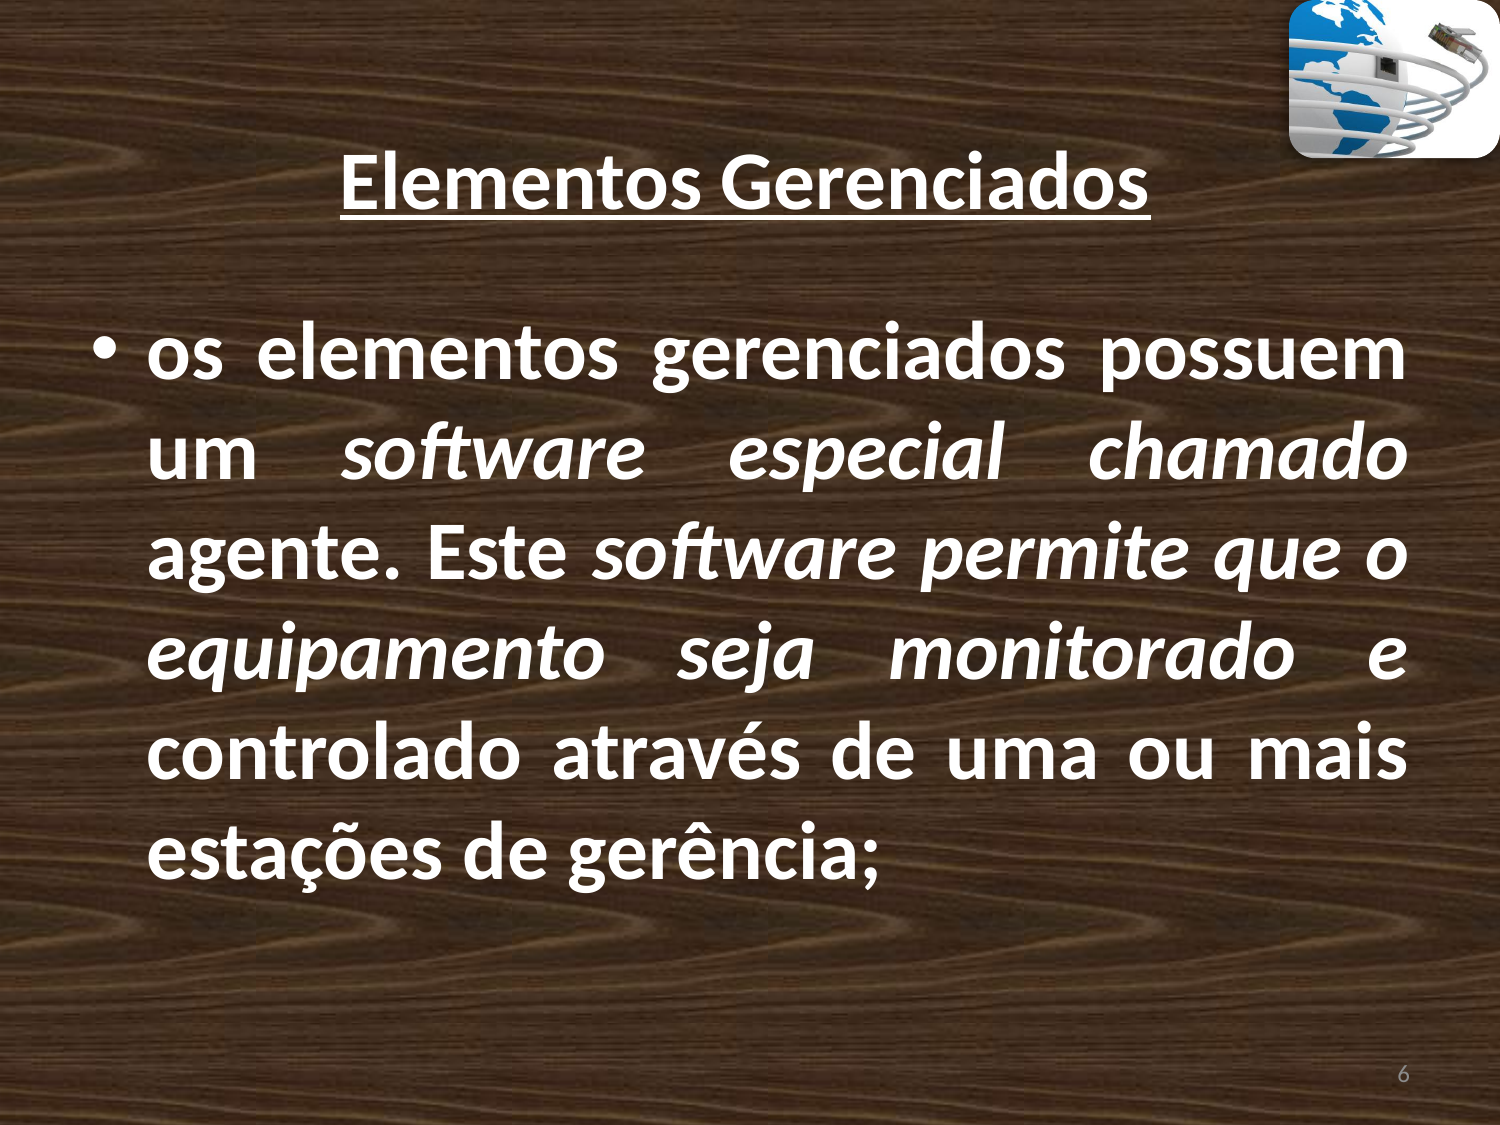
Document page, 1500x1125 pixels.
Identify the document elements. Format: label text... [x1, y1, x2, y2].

picture [0, 0, 1500, 1125]
list os elementos gerenciados possuem um software especial chamado agente. Este software permite que o equipamento seja monitorado e controlado através de uma ou mais estações de gerência; [75, 288, 1425, 1032]
title Elementos Gerenciados [70, 82, 1421, 270]
slide_number 6 [1074, 1042, 1425, 1103]
